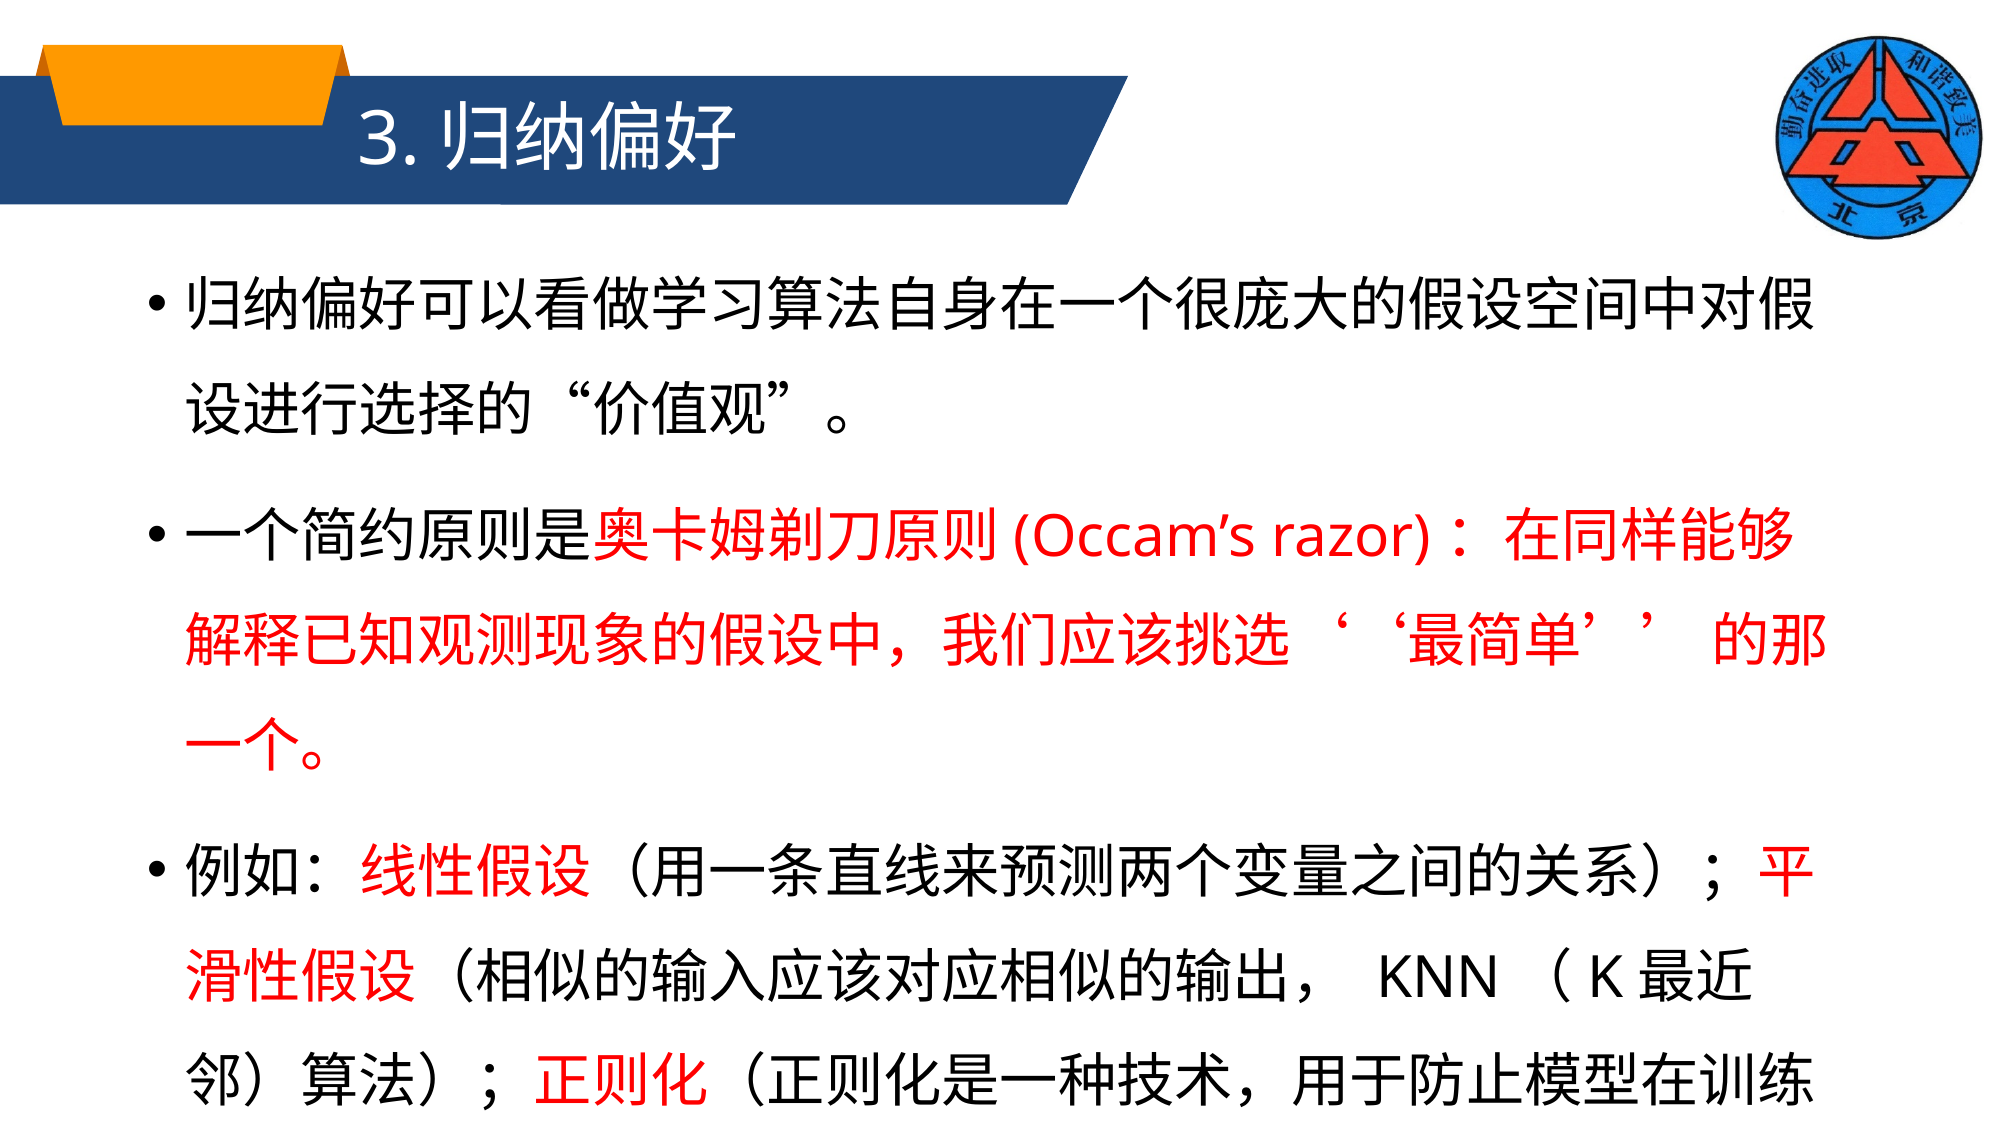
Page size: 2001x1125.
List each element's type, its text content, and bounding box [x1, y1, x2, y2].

list 归纳偏好可以看做学习算法自身在一个很庞大的假设空间中对假设进行选择的“价值观”。 一个简约原则是奥卡姆剃刀原则(Occam’s razor)：在同样能够解释已知观测现象的假设中，我们应该挑选‘‘最简单’’ 的那一个。 例如：线性假设（用一条直线来预测两个变量之间的关系）；平滑性假设（相似的输入应该对应相似的输出， KNN（K最近邻）算法）；正则化（正则化是一种技术，用于防止模型在训练数据上过度拟合） [132, 224, 1849, 1063]
title 3.归纳偏好 [342, 75, 1296, 205]
picture [1773, 33, 1984, 240]
